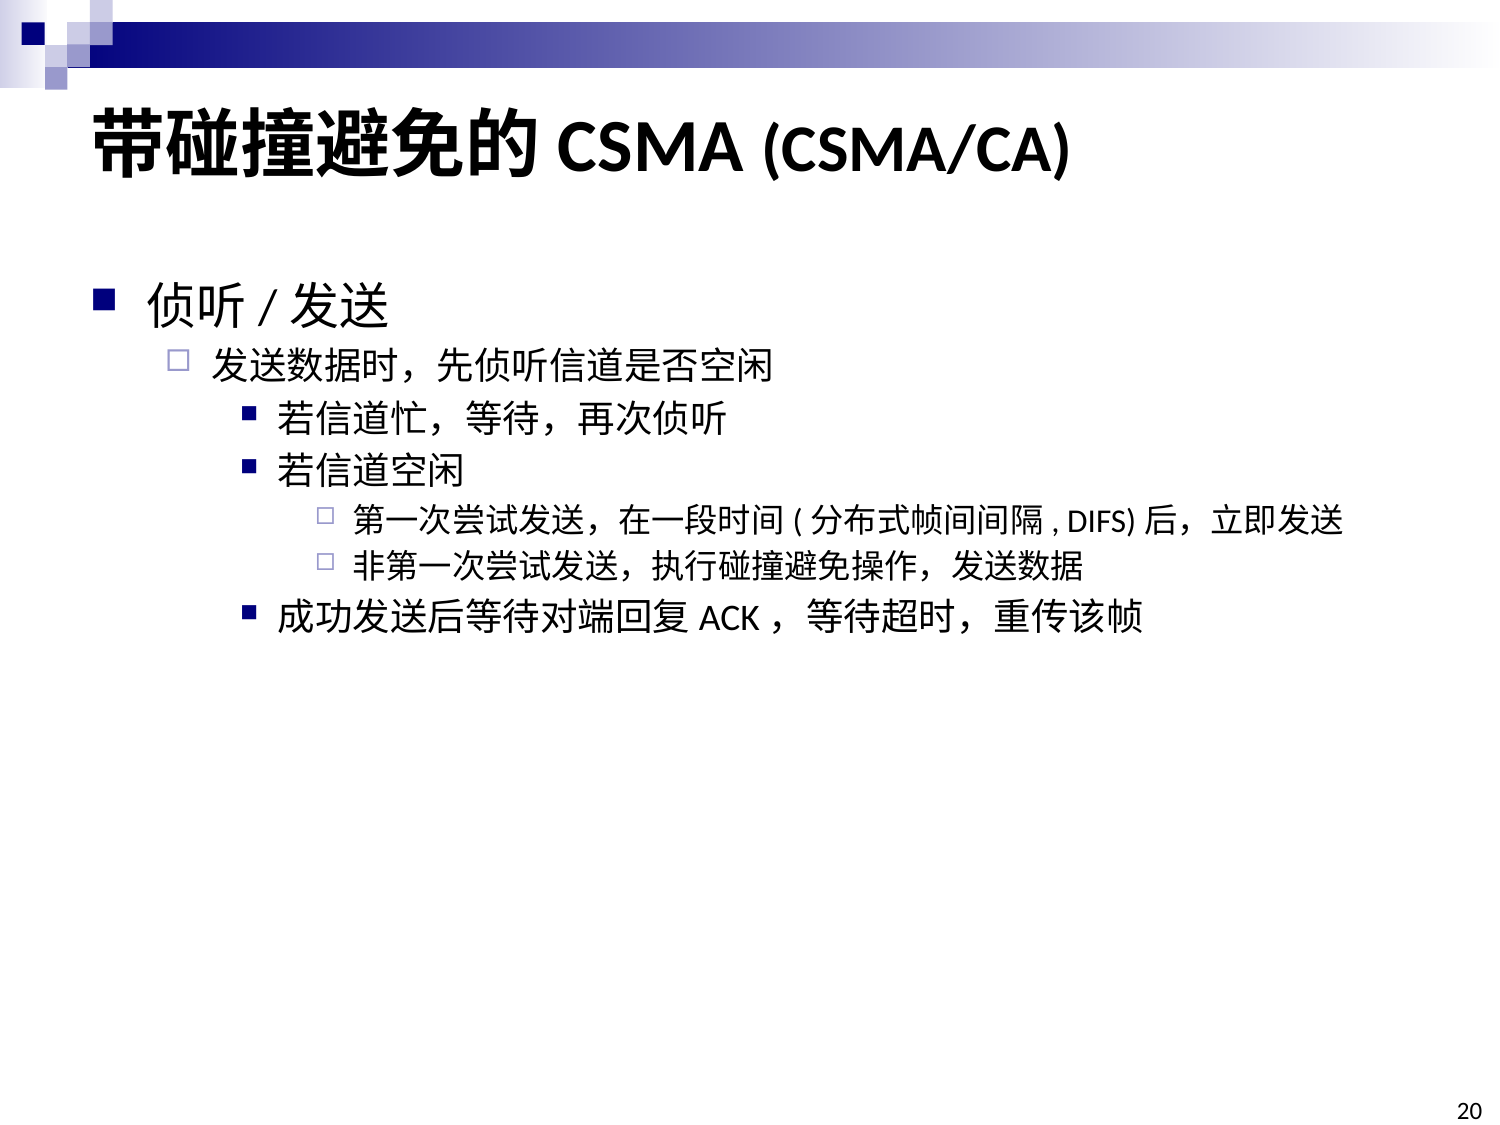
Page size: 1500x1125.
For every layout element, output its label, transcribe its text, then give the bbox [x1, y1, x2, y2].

list 侦听/发送 发送数据时，先侦听信道是否空闲 若信道忙，等待，再次侦听 若信道空闲 第一次尝试发送，在一段时间(分布式帧间间隔, DIFS)后，立即发送 非第一次尝试发送，执行碰撞避免操作，发送数据 成功发送后等待对端回复ACK，等待超时，重传该帧 [75, 237, 1425, 1125]
slide_number 20 [1448, 1100, 1483, 1125]
title 带碰撞避免的CSMA (CSMA/CA) [75, 75, 1425, 209]
